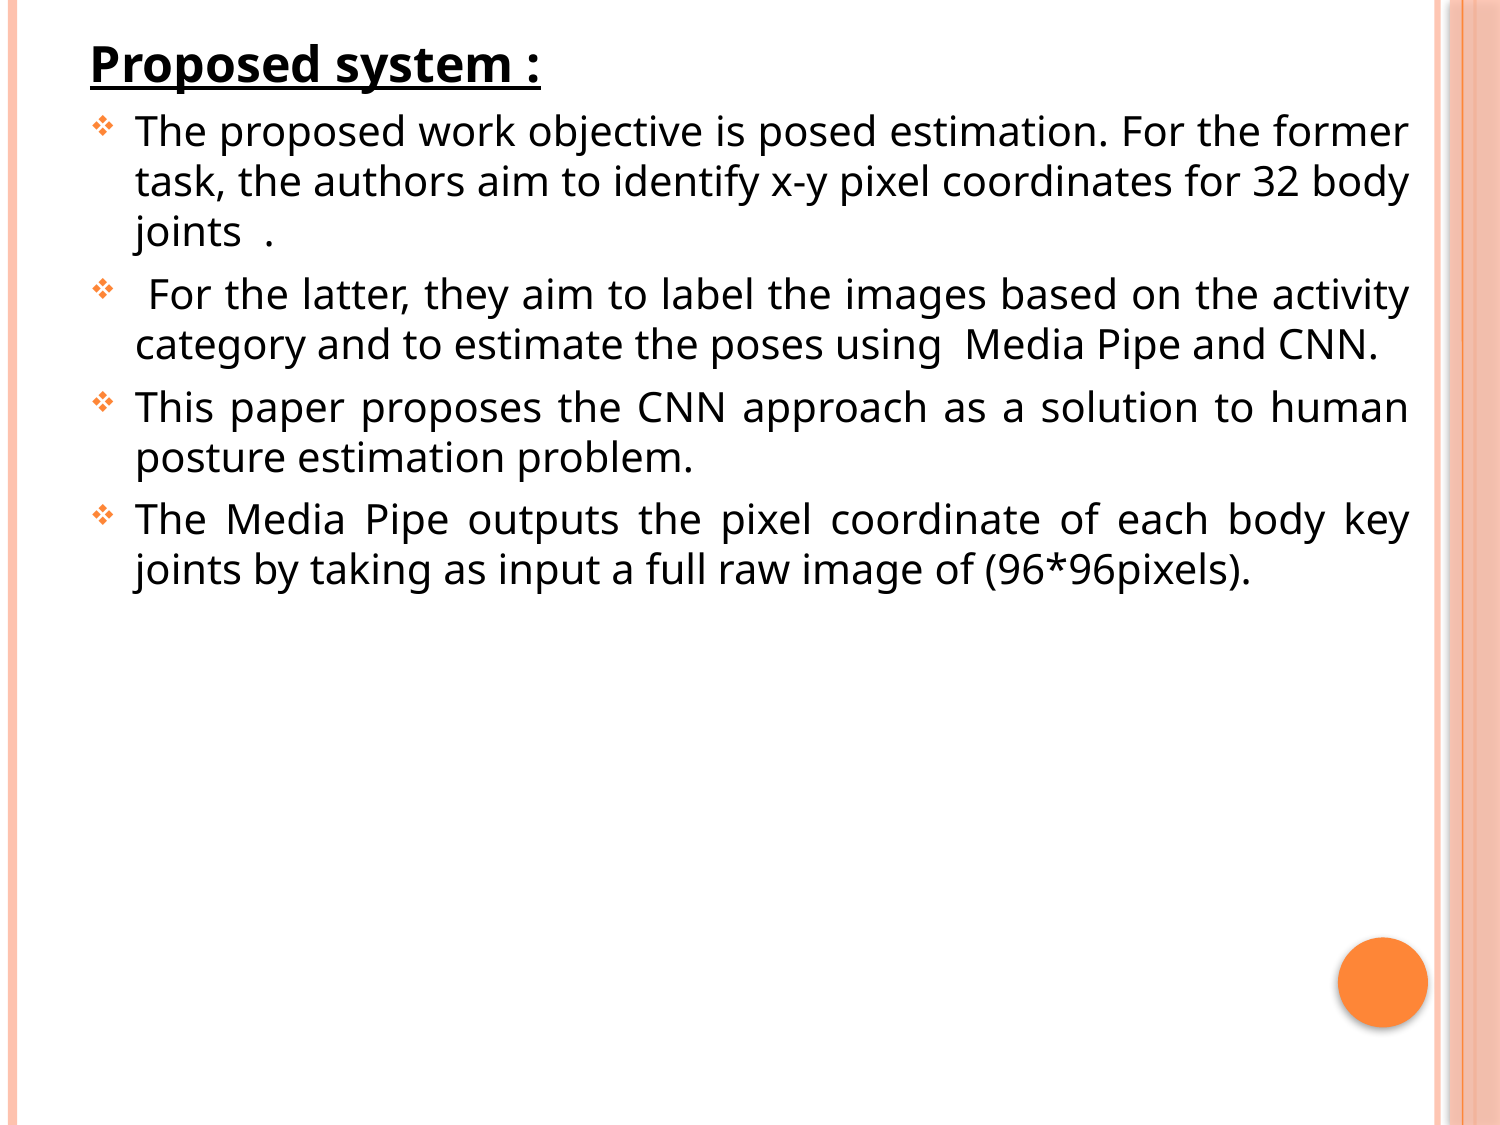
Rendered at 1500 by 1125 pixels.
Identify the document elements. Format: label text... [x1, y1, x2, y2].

list Proposed system : The proposed work objective is posed estimation. For the former task, the authors aim to identify x-y pixel coordinates for 32 body joints . For the latter, they aim to label the images based on the activity category and to estimate the poses using Media Pipe and CNN. This paper proposes the CNN approach as a solution to human posture estimation problem. The Media Pipe outputs the pixel coordinate of each body key joints by taking as input a full raw image of (96*96pixels). [75, 24, 1425, 1005]
